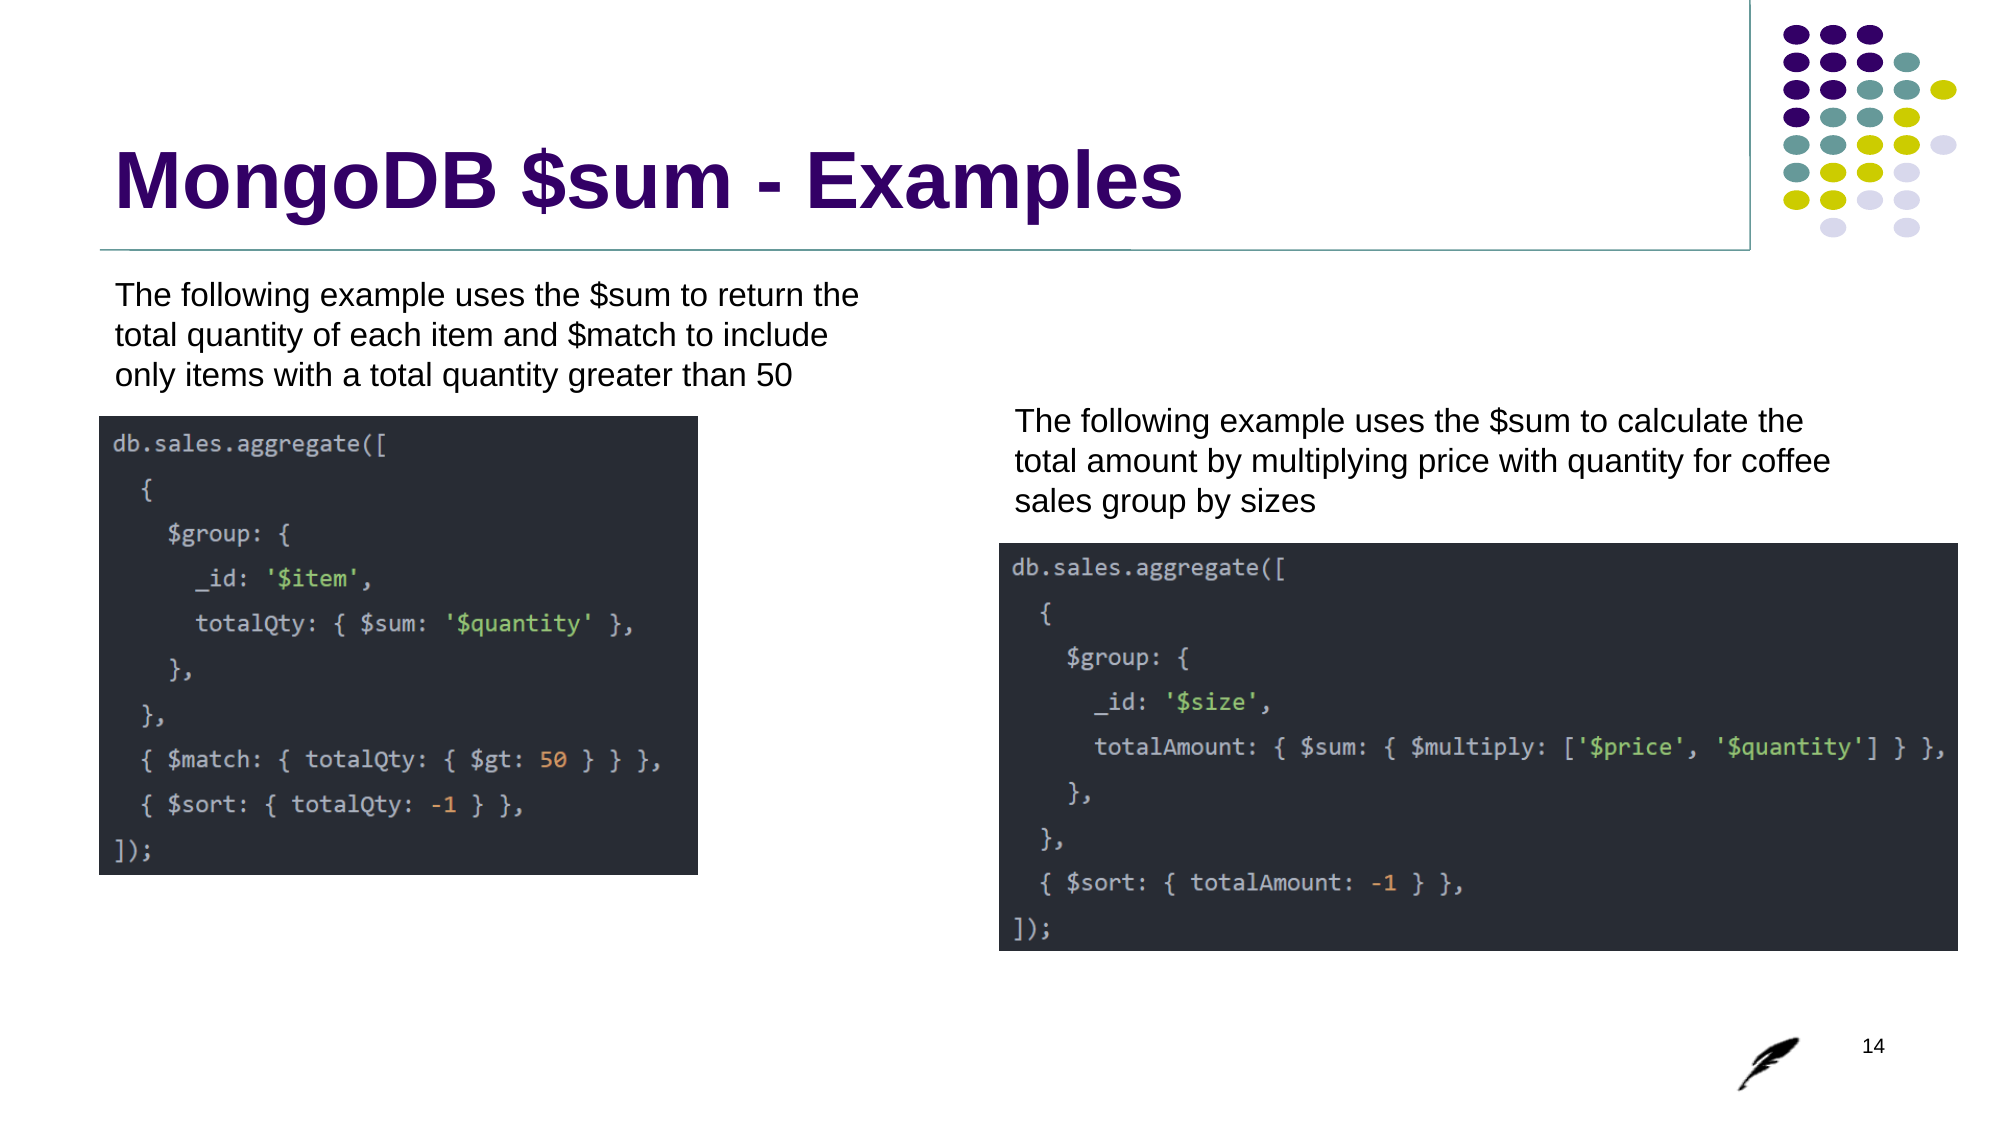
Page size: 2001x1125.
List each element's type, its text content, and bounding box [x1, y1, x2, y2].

text_box The following example uses the $sum to return the total quantity of each item and $match to include only items with a total quantity greater than 50 [99, 265, 899, 400]
title MongoDB $sum - Examples [99, 20, 1750, 233]
text_box The following example uses the $sum to calculate the total amount by multiplying price with quantity for coffee sales group by sizes [999, 392, 1884, 527]
picture [999, 543, 1958, 951]
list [99, 416, 698, 875]
slide_number 14 [1433, 1025, 1900, 1100]
